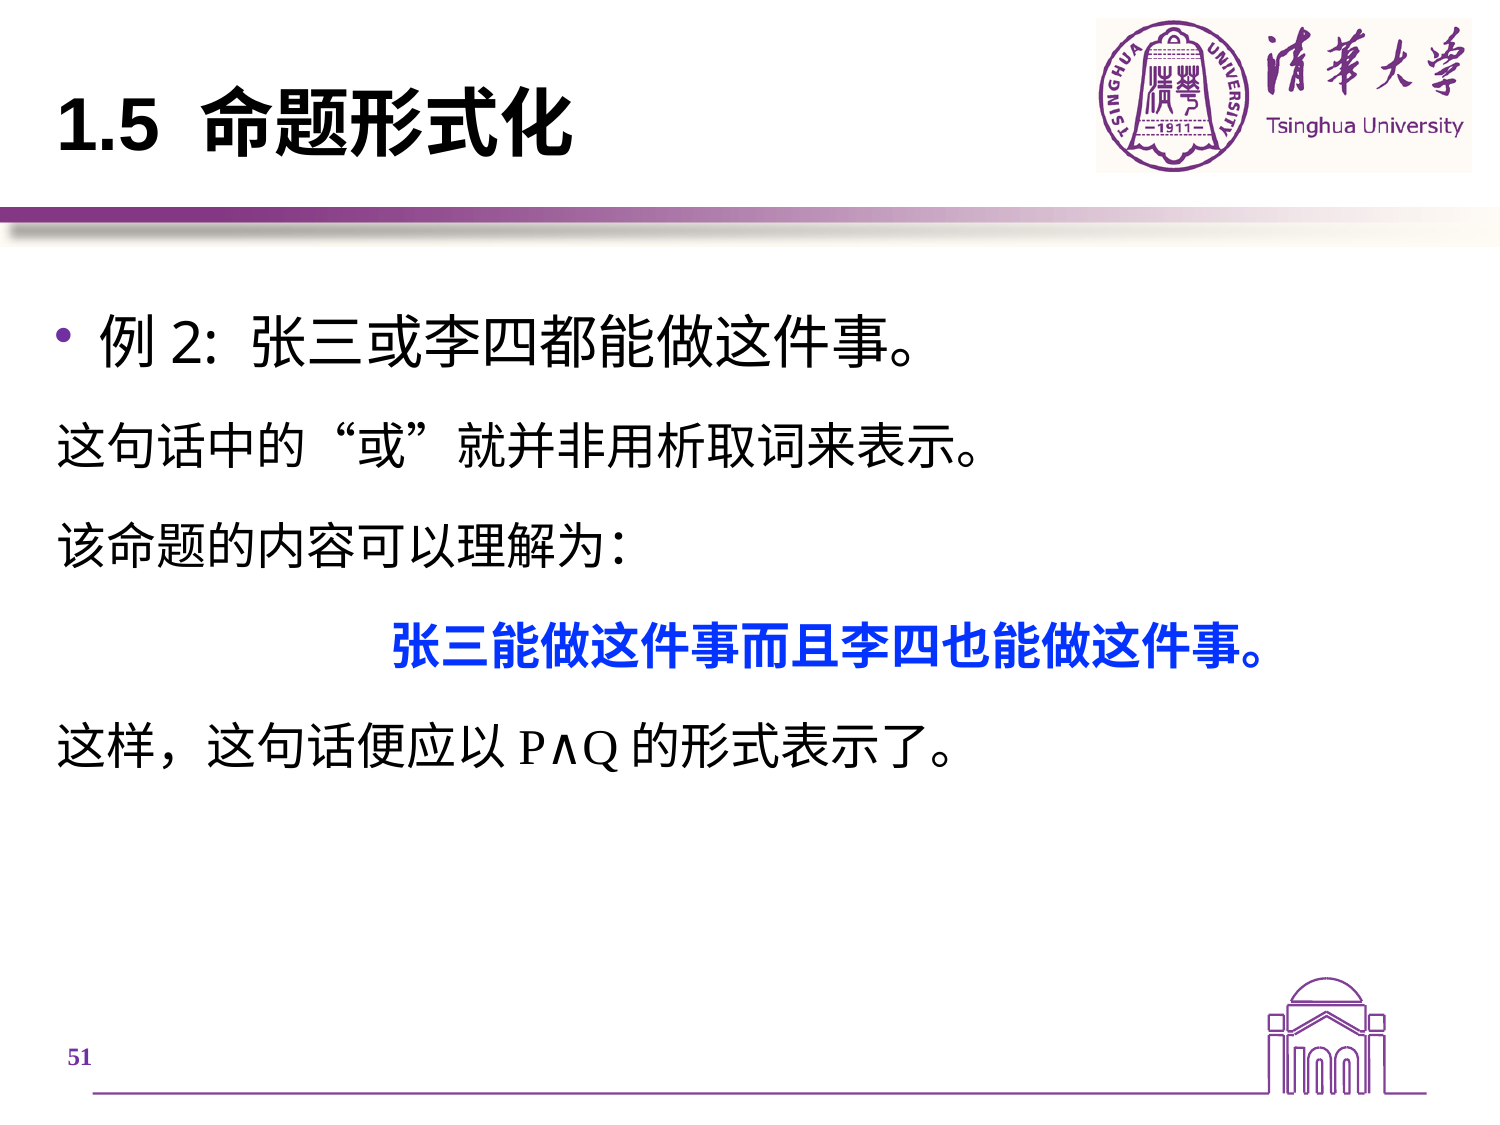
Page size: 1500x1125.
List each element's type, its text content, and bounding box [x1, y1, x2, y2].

picture [1096, 18, 1472, 173]
title 1.5 命题形式化 [41, 45, 1097, 197]
picture [0, 207, 1500, 247]
list 例2: 张三或李四都能做这件事。 这句话中的“或”就并非用析取词来表示。 该命题的内容可以理解为： 张三能做这件事而且李四也能做这件事。 这样，这句话便应以P∧Q的形式表示了。 [41, 262, 1425, 1005]
